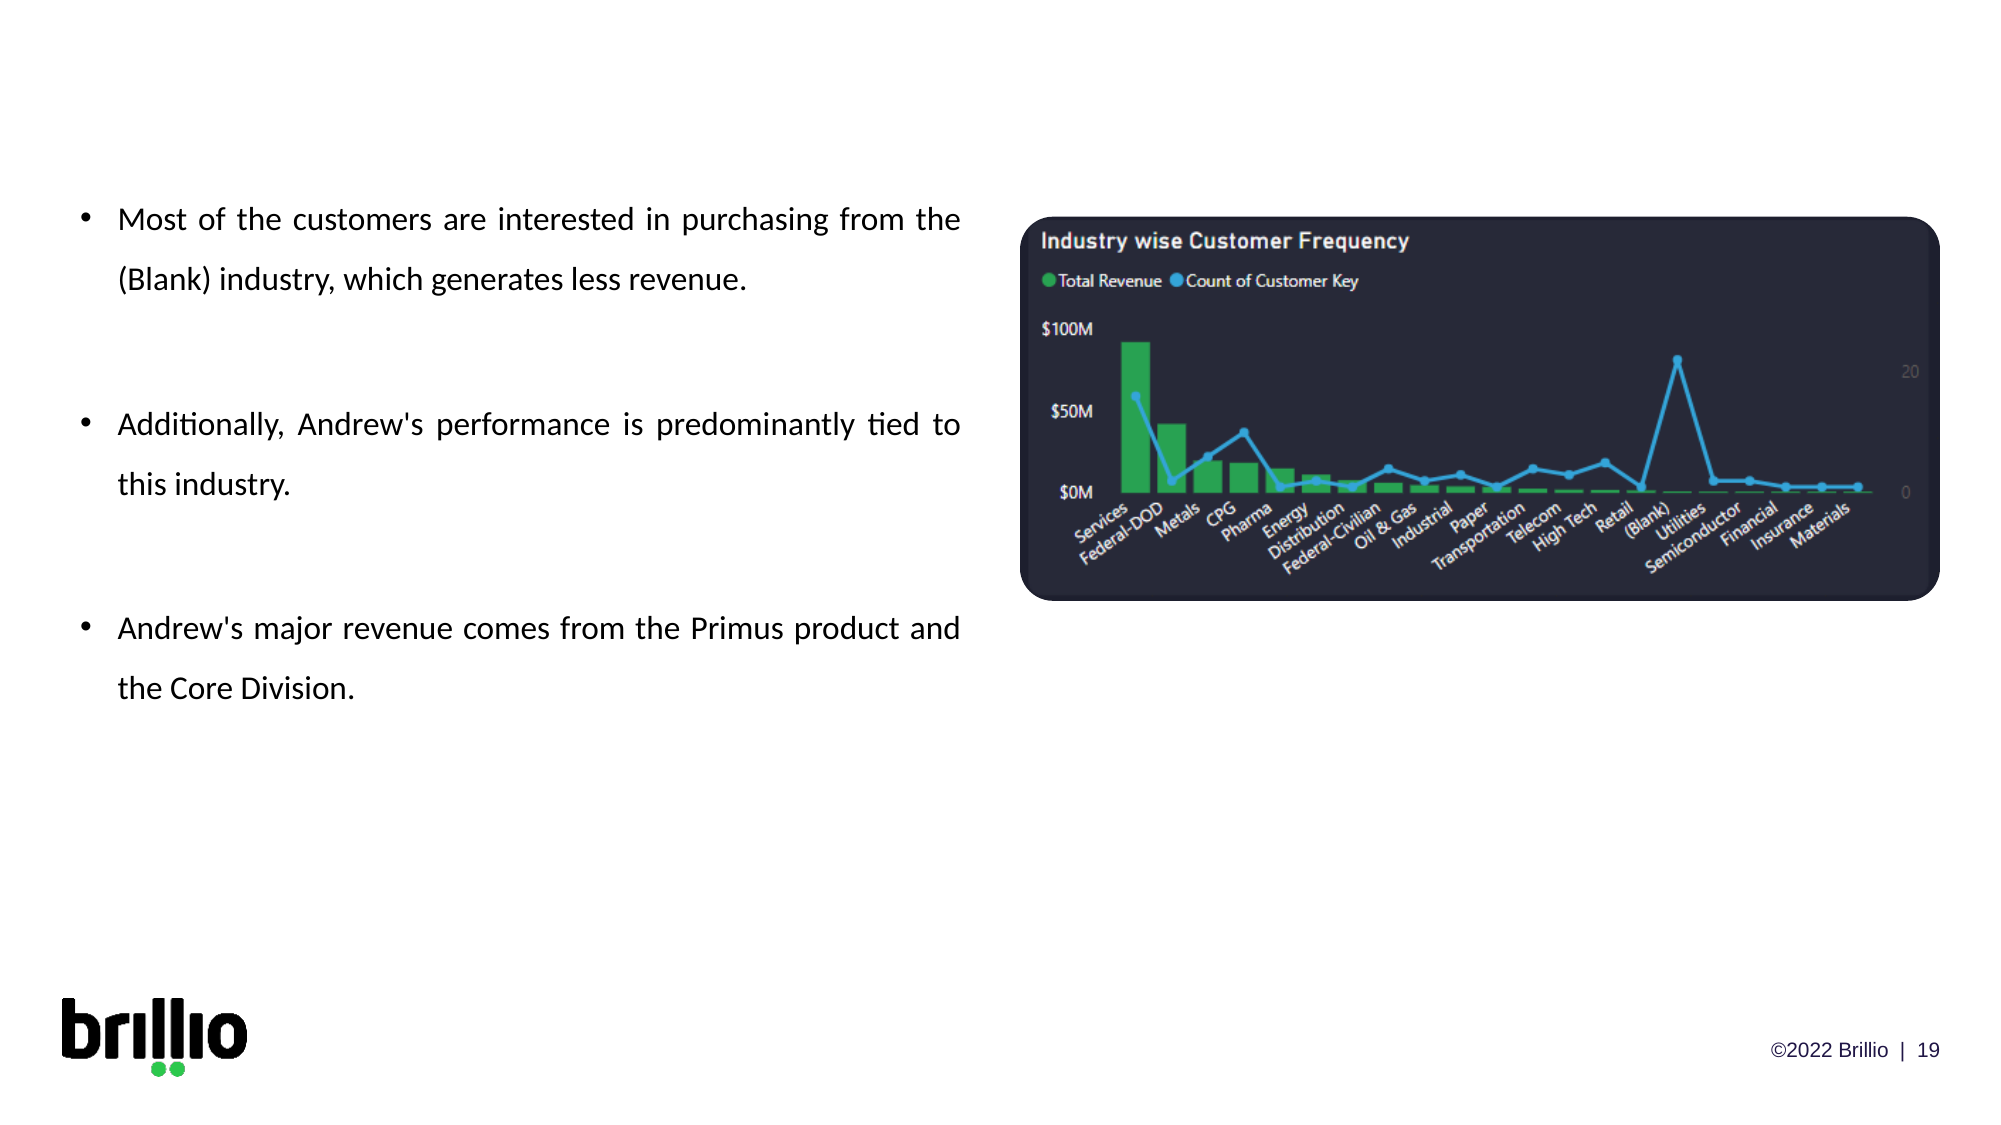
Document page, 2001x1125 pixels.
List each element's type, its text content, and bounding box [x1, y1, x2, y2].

picture [1019, 216, 1940, 601]
slide_number ©2022 Brillio | 19 [1616, 1019, 1940, 1062]
picture [62, 998, 247, 1077]
text_box Most of the customers are interested in purchasing from the (Blank) industry, which generates less revenue. Additionally, Andrew's performance is predominantly tied to this industry. Andrew's major revenue comes from the Primus product and the Core Division. [79, 177, 963, 724]
